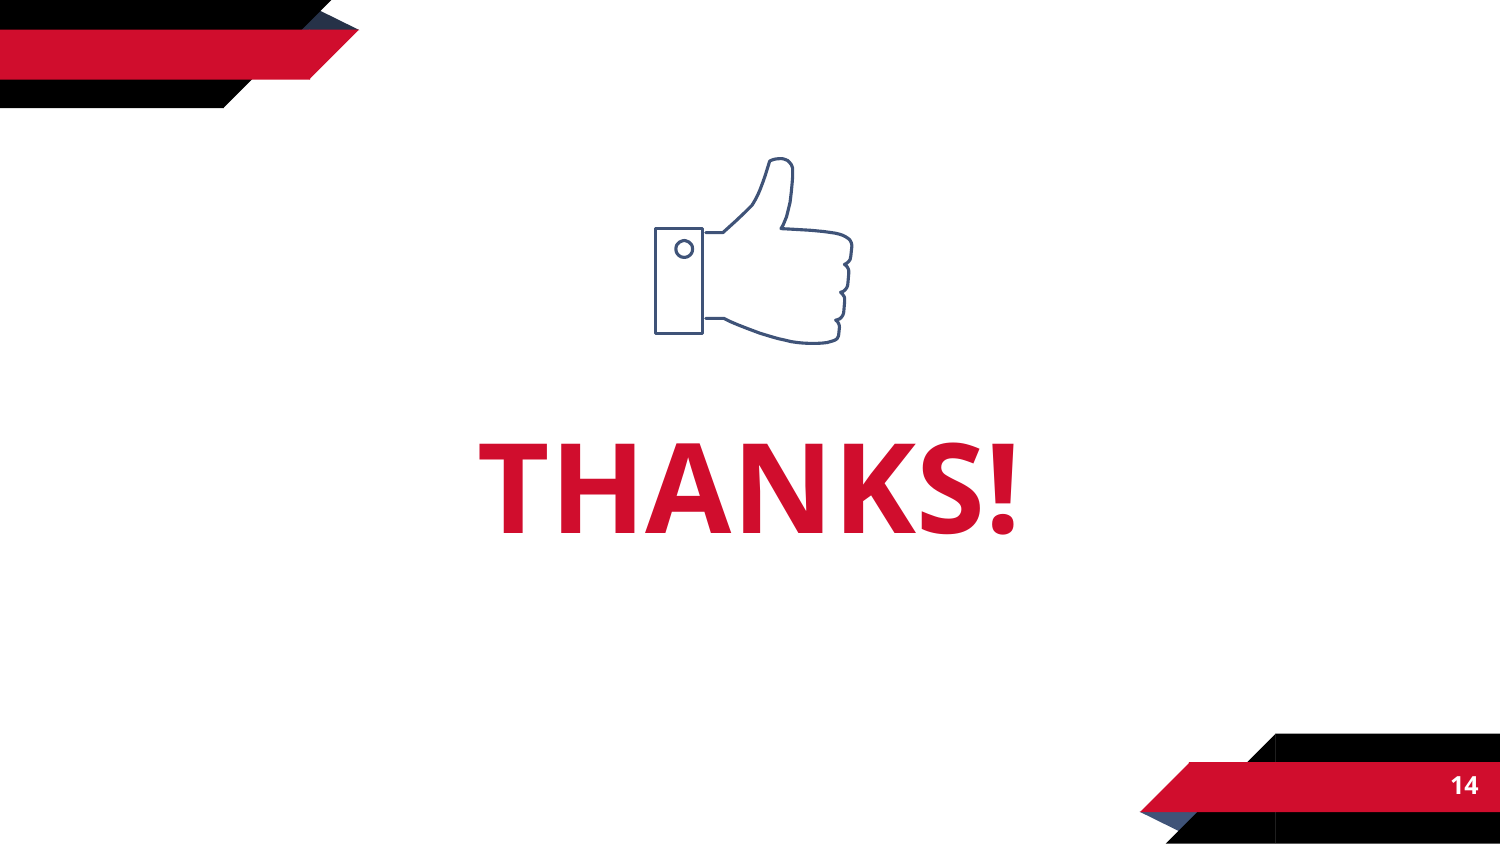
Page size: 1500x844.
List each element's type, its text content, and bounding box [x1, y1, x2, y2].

title THANKS! [209, 387, 1291, 579]
slide_number ‹#› [1249, 760, 1494, 813]
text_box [655, 158, 853, 344]
